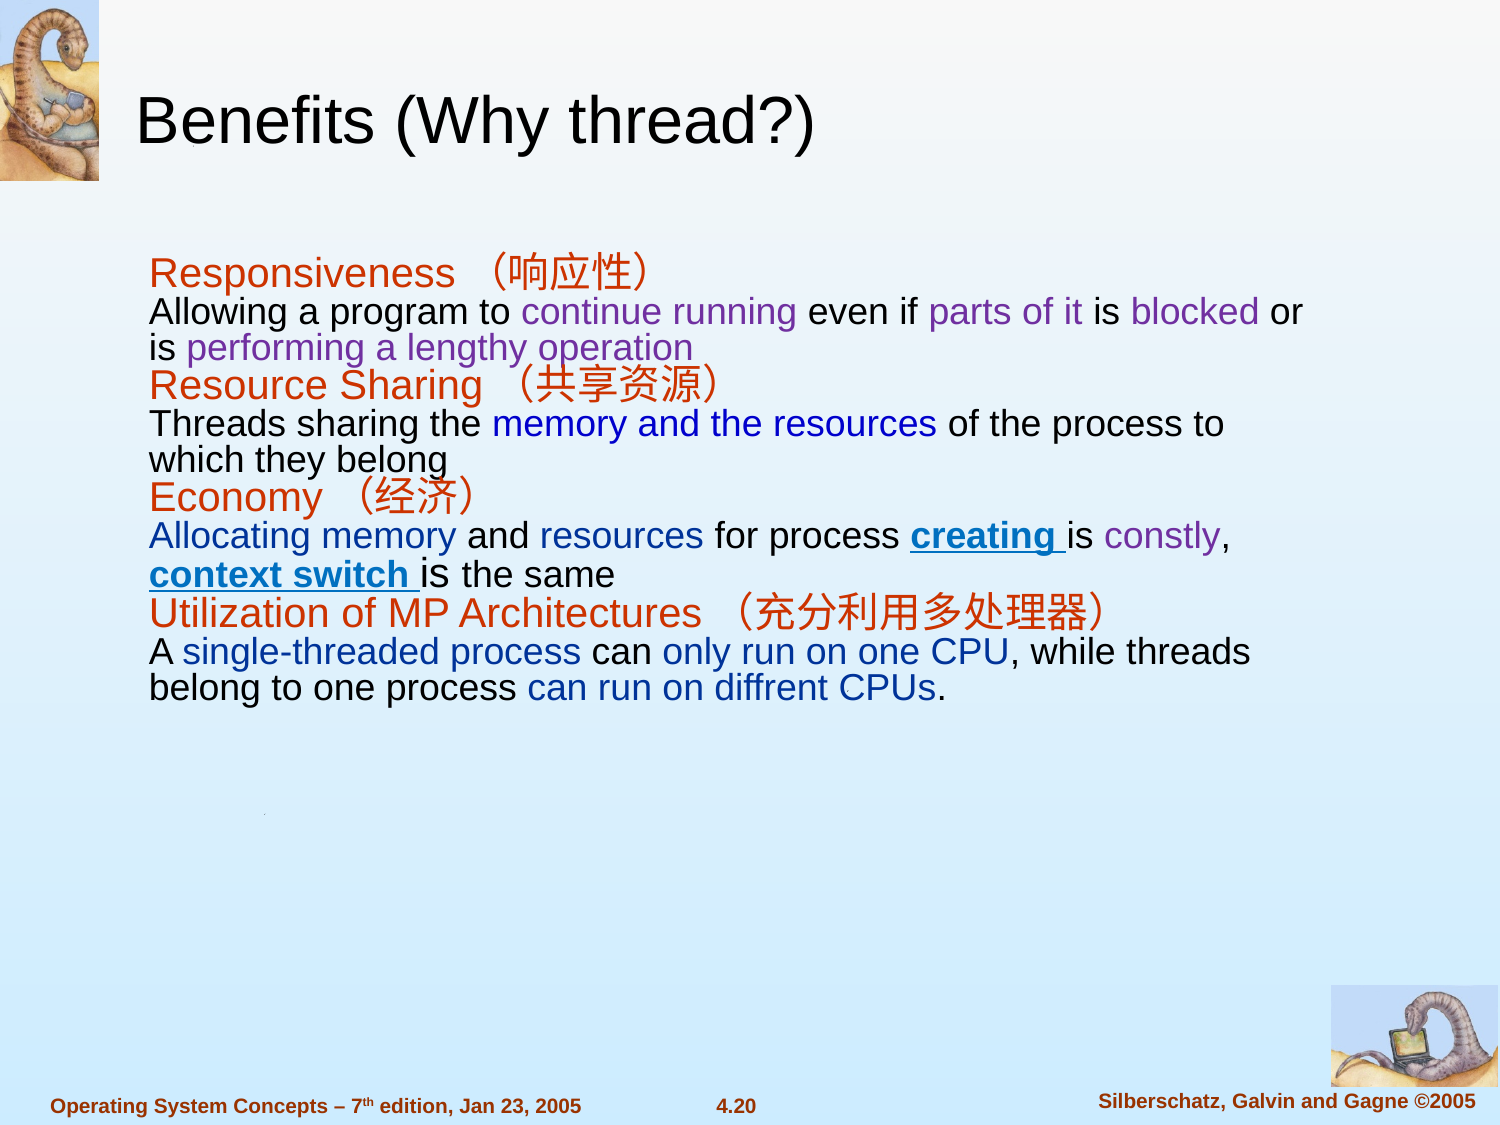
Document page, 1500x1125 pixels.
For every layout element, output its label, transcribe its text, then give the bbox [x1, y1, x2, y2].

title Benefits (Why thread?) [120, 35, 1295, 165]
picture [1331, 985, 1498, 1087]
picture [0, 0, 99, 181]
list Responsiveness（响应性） Allowing a program to continue running even if parts of it is blocked or is performing a lengthy operation Resource Sharing（共享资源） Threads sharing the memory and the resources of the process to which they belong Economy（经济） Allocating memory and resources for process creating is constly, context switch is the same Utilization of MP Architectures（充分利用多处理器） A single-threaded process can only run on one CPU, while threads belong to one process can run on diffrent CPUs. [133, 248, 1340, 884]
